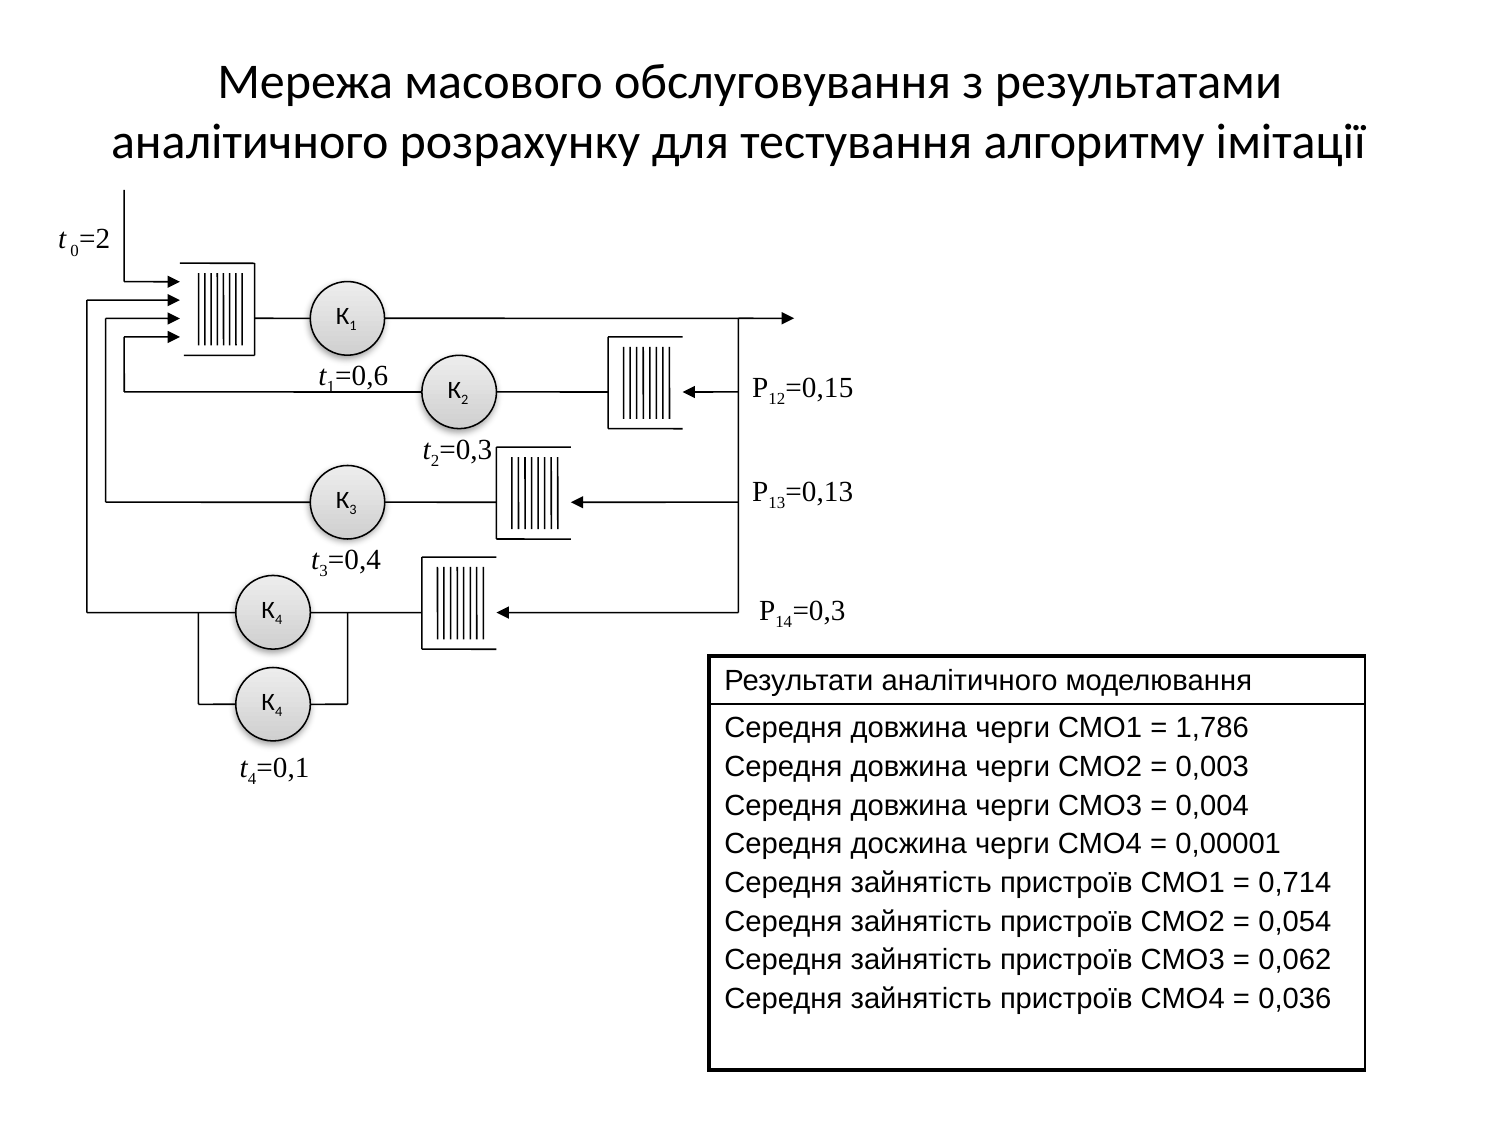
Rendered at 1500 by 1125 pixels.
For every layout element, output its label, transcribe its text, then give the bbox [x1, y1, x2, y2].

table_cell Середня довжина черги СМО1 = 1,786 Середня довжина черги СМО2 = 0,003 Середня довжина черги СМО3 = 0,004 Середня досжина черги СМО4 = 0,00001 Середня зайнятість пристроїв СМО1 = 0,714 Середня зайнятість пристроїв СМО2 = 0,054 Середня зайнятість пристроїв СМО3 = 0,062 Середня зайнятість пристроїв СМО4 = 0,036 [711, 705, 1364, 1068]
table_header Результати аналітичного моделювання [909, 658, 1364, 703]
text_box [42, 189, 904, 809]
title Мережа масового обслуговування з результатами аналітичного розрахунку для тестування алгоритму імітації [75, 45, 1425, 173]
